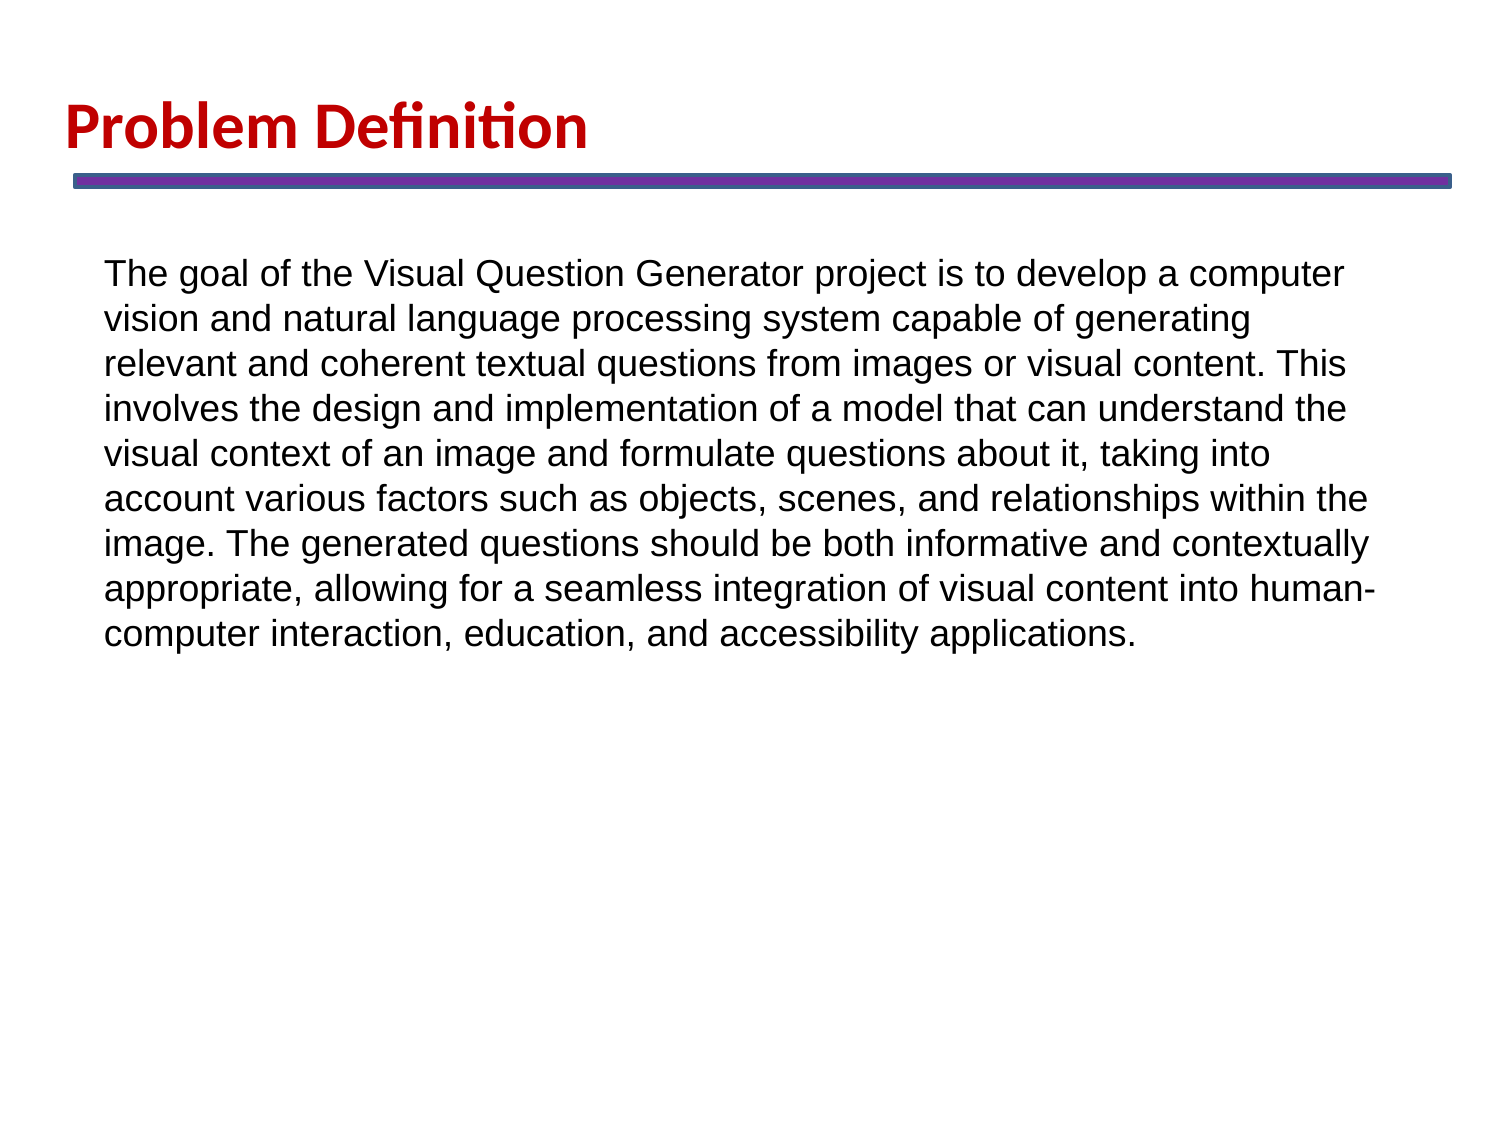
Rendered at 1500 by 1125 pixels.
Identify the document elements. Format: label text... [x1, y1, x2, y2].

text_box Problem Definition [50, 74, 700, 170]
text_box [75, 174, 1450, 188]
text_box The goal of the Visual Question Generator project is to develop a computer vision and natural language processing system capable of generating relevant and coherent textual questions from images or visual content. This involves the design and implementation of a model that can understand the visual context of an image and formulate questions about it, taking into account various factors such as objects, scenes, and relationships within the image. The generated questions should be both informative and contextually appropriate, allowing for a seamless integration of visual content into human-computer interaction, education, and accessibility applications. [89, 241, 1403, 813]
